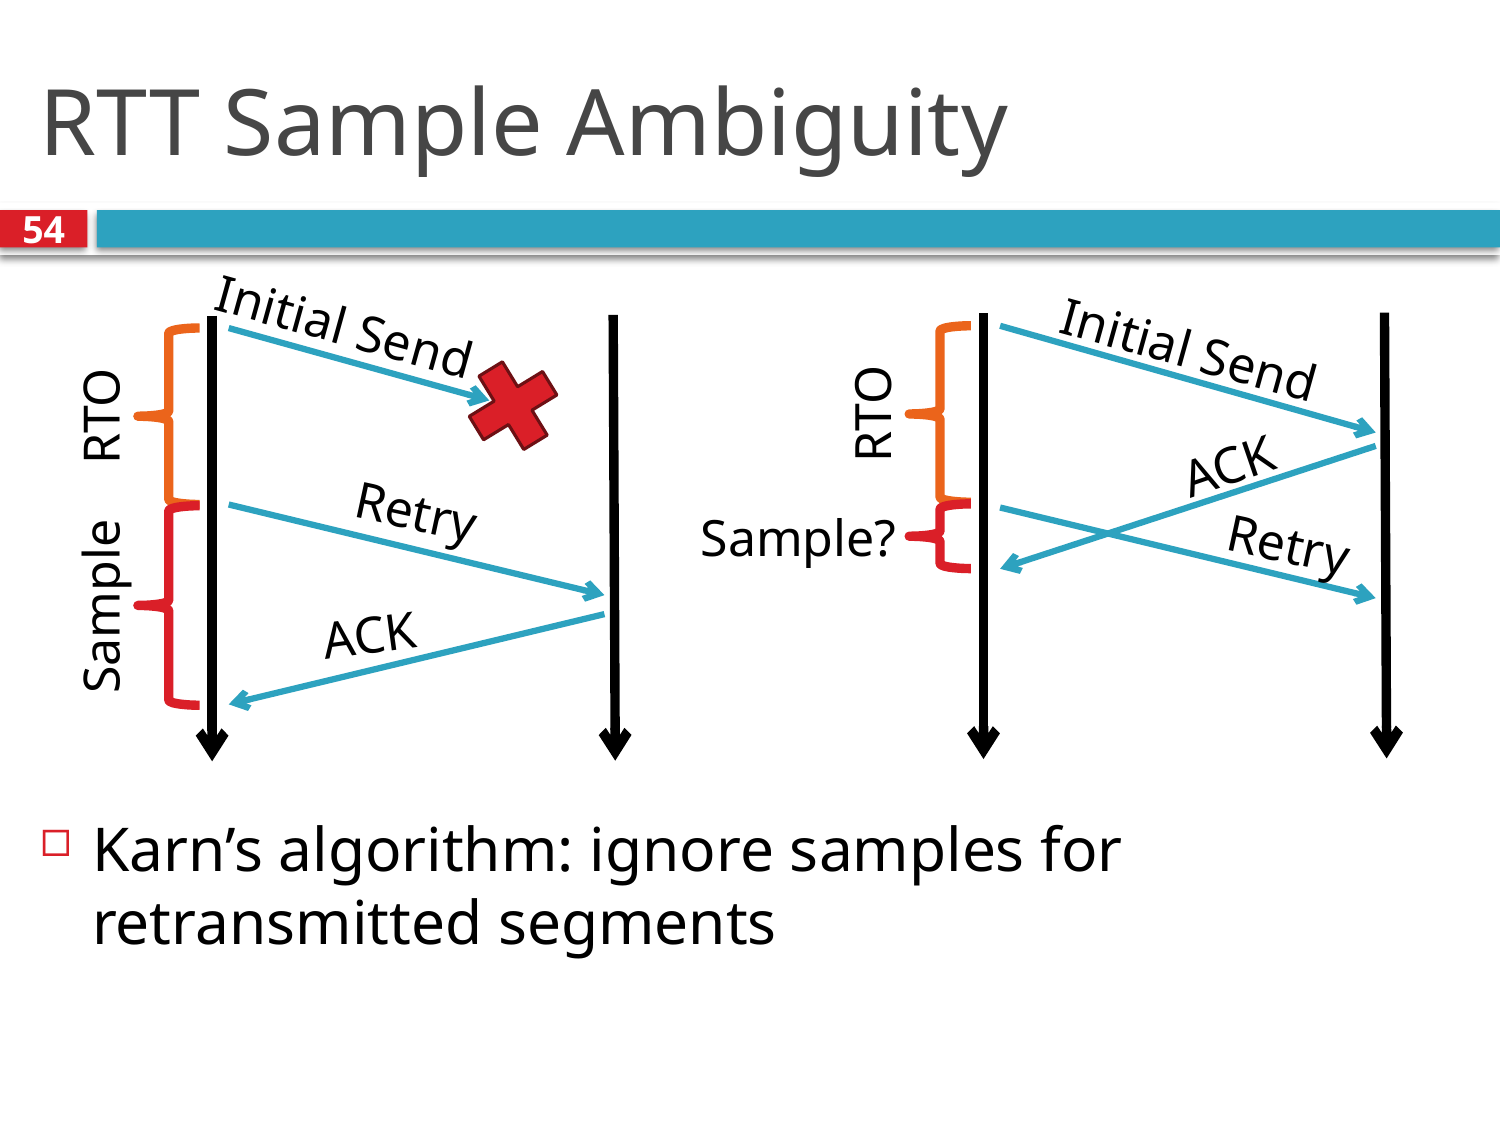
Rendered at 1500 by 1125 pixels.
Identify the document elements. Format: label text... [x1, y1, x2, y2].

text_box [612, 314, 616, 761]
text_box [999, 505, 1377, 599]
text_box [61, 327, 200, 496]
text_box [61, 496, 200, 716]
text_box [180, 288, 510, 401]
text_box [833, 325, 972, 498]
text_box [680, 498, 972, 575]
title RTT Sample Ambiguity [24, 37, 1475, 200]
slide_number 54 [0, 206, 88, 257]
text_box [999, 426, 1377, 505]
list Karn’s algorithm: ignore samples for retransmitted segments [24, 804, 1475, 1100]
text_box [467, 370, 559, 451]
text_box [999, 311, 1377, 426]
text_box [228, 472, 605, 596]
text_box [228, 604, 605, 705]
